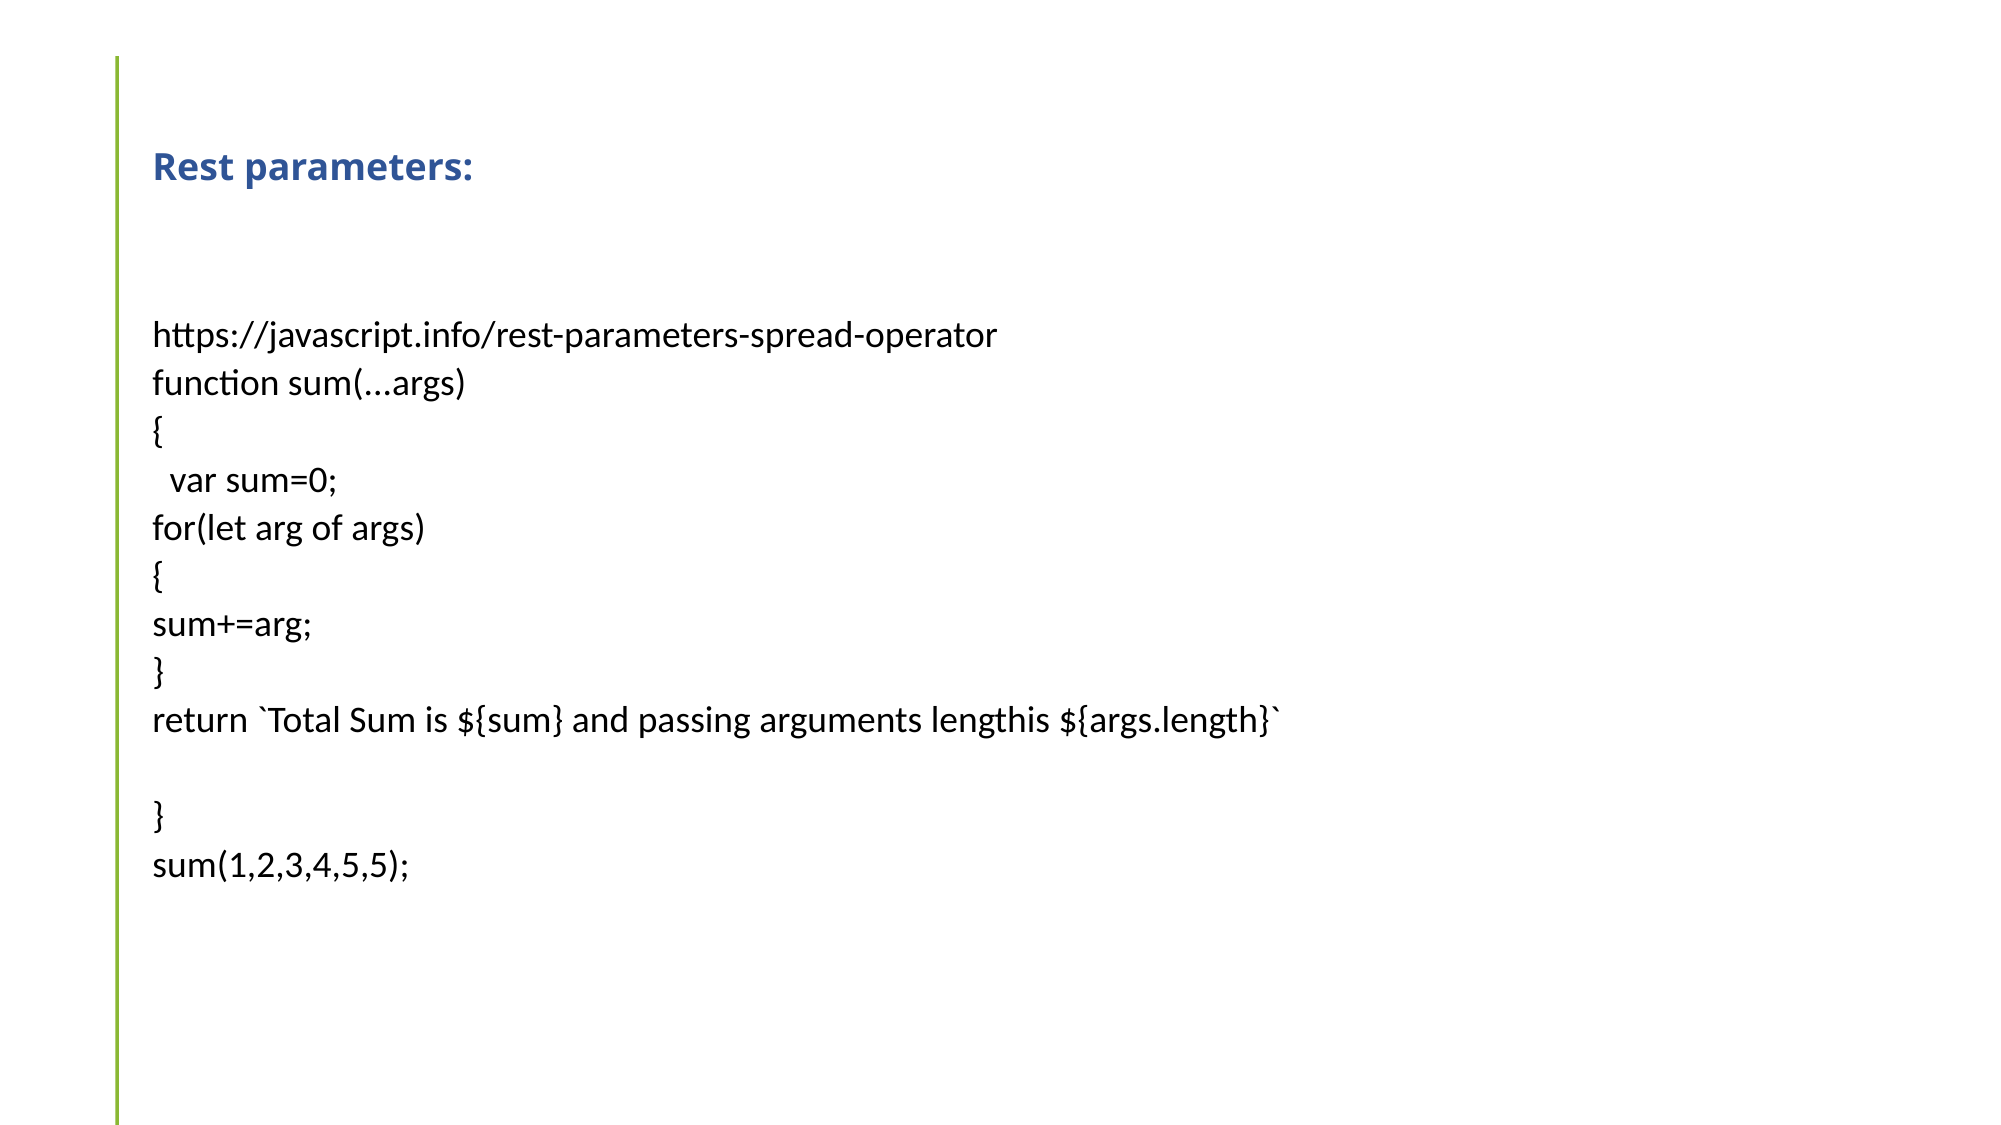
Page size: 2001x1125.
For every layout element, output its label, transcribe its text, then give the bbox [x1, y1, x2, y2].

list https://javascript.info/rest-parameters-spread-operator function sum(...args) { var sum=0; for(let arg of args) { sum+=arg; } return `Total Sum is ${sum} and passing arguments lengthis ${args.length}` } sum(1,2,3,4,5,5); [137, 299, 1863, 1014]
title Rest parameters: [137, 59, 1863, 278]
